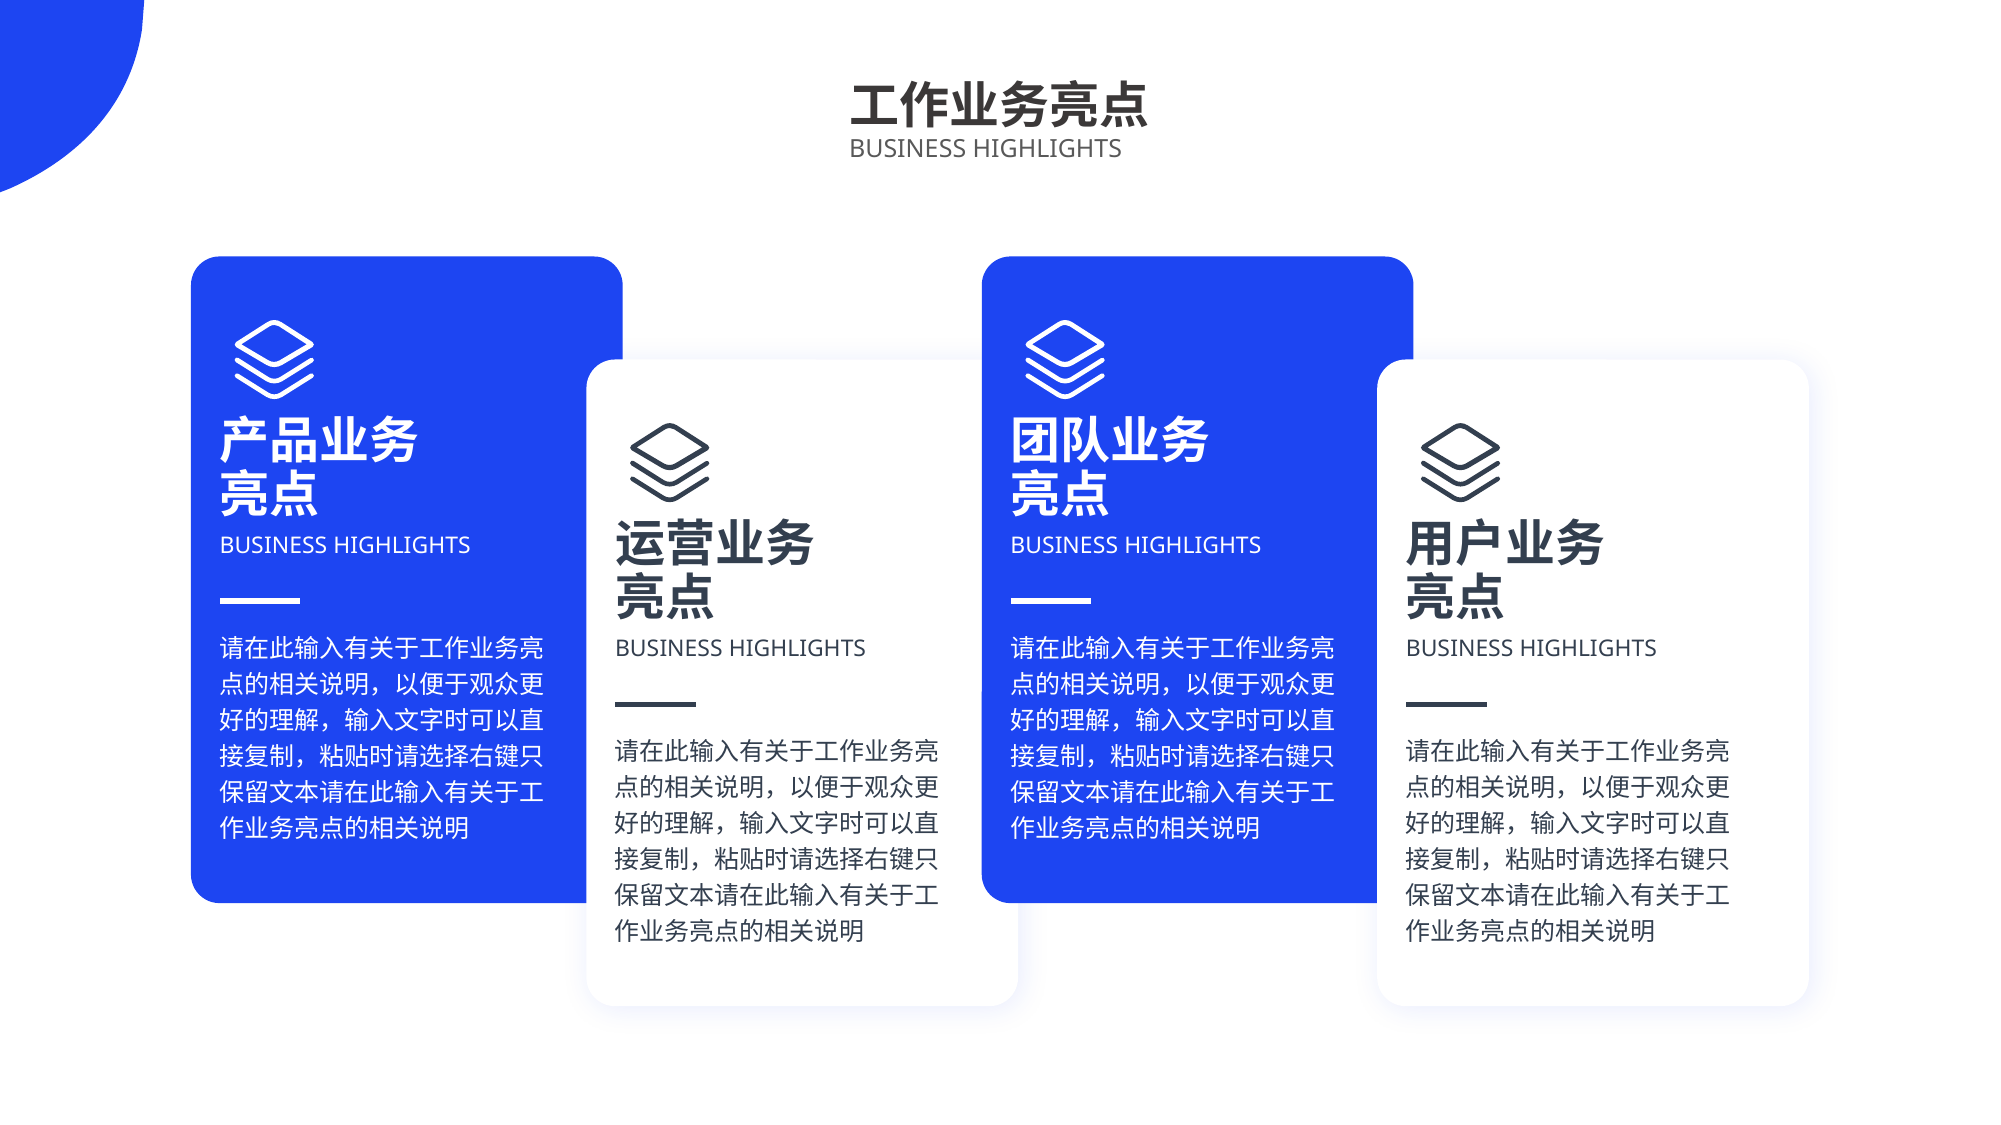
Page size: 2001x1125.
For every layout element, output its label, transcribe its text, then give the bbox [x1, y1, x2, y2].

text_box 产品业务 亮点 [204, 408, 584, 531]
text_box [233, 356, 316, 385]
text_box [834, 72, 1166, 171]
text_box [233, 372, 316, 401]
text_box BUSINESS HIGHLIGHTS [1390, 626, 1783, 669]
text_box 请在此输入有关于工作业务亮点的相关说明，以便于观众更好的理解，输入文字时可以直接复制，粘贴时请选择右键只保留文本请在此输入有关于工作业务亮点的相关说明 [995, 619, 1364, 850]
text_box [1419, 475, 1502, 504]
text_box [628, 422, 711, 472]
text_box [1024, 356, 1106, 385]
text_box [628, 459, 711, 488]
text_box [233, 318, 316, 369]
text_box 用户业务 亮点 [1390, 511, 1775, 634]
text_box [1024, 318, 1106, 369]
text_box [1419, 459, 1502, 488]
text_box [1419, 422, 1502, 472]
text_box 团队业务 亮点 [995, 408, 1375, 531]
text_box BUSINESS HIGHLIGHTS [600, 634, 980, 669]
text_box [1376, 358, 1810, 1008]
text_box 运营业务 亮点 [600, 511, 980, 634]
text_box 请在此输入有关于工作业务亮点的相关说明，以便于观众更好的理解，输入文字时可以直接复制，粘贴时请选择右键只保留文本请在此输入有关于工作业务亮点的相关说明 [204, 619, 573, 850]
text_box 请在此输入有关于工作业务亮点的相关说明，以便于观众更好的理解，输入文字时可以直接复制，粘贴时请选择右键只保留文本请在此输入有关于工作业务亮点的相关说明 [600, 722, 968, 953]
text_box [585, 358, 1020, 1008]
text_box BUSINESS HIGHLIGHTS [204, 531, 580, 566]
text_box 请在此输入有关于工作业务亮点的相关说明，以便于观众更好的理解，输入文字时可以直接复制，粘贴时请选择右键只保留文本请在此输入有关于工作业务亮点的相关说明 [1390, 722, 1759, 953]
text_box [1024, 372, 1106, 401]
text_box [628, 475, 711, 504]
text_box [980, 255, 1415, 905]
text_box [189, 255, 624, 905]
text_box BUSINESS HIGHLIGHTS [995, 531, 1375, 566]
